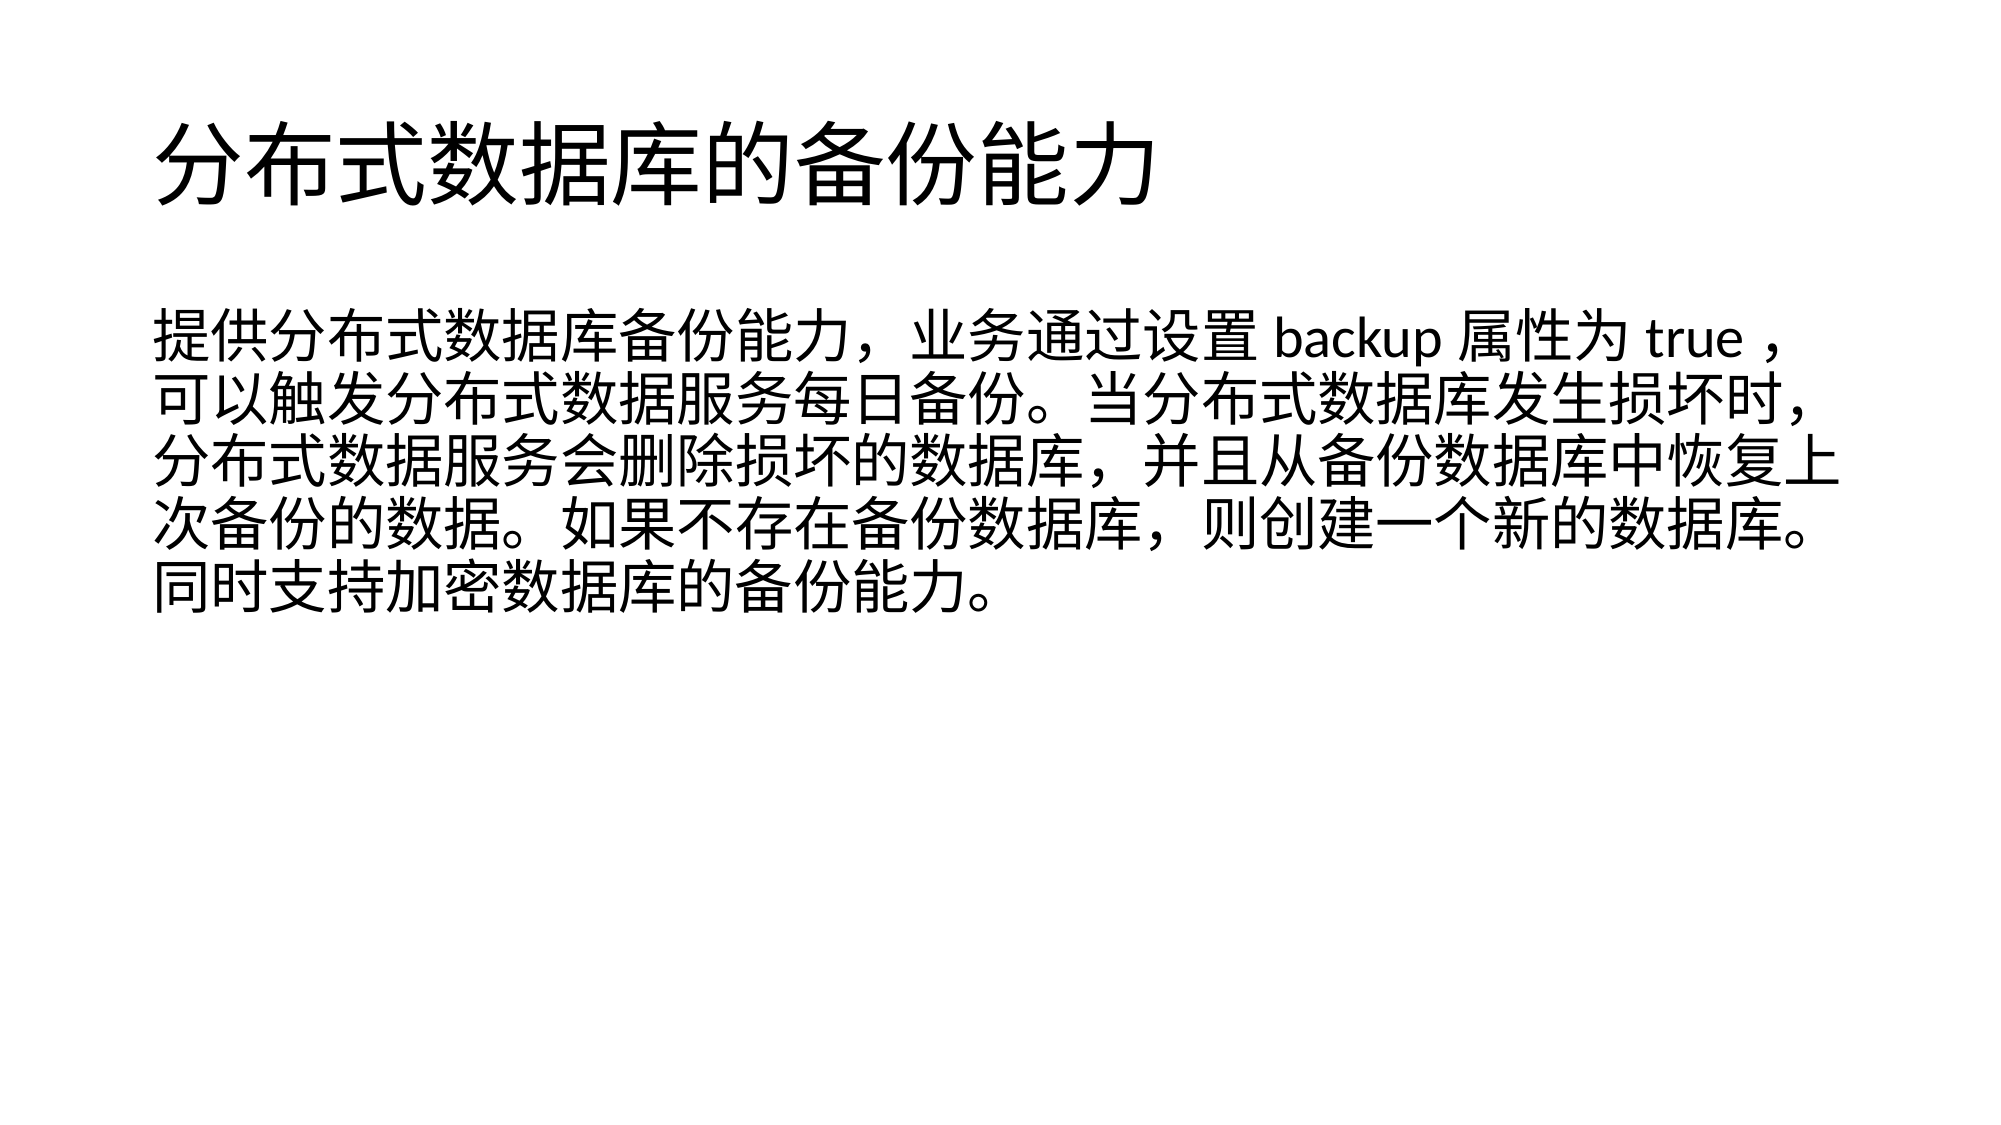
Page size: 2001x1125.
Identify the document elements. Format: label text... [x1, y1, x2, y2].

list 提供分布式数据库备份能力，业务通过设置backup属性为true，可以触发分布式数据服务每日备份。当分布式数据库发生损坏时，分布式数据服务会删除损坏的数据库，并且从备份数据库中恢复上次备份的数据。如果不存在备份数据库，则创建一个新的数据库。同时支持加密数据库的备份能力。 [137, 299, 1863, 1014]
title 分布式数据库的备份能力 [137, 59, 1863, 278]
